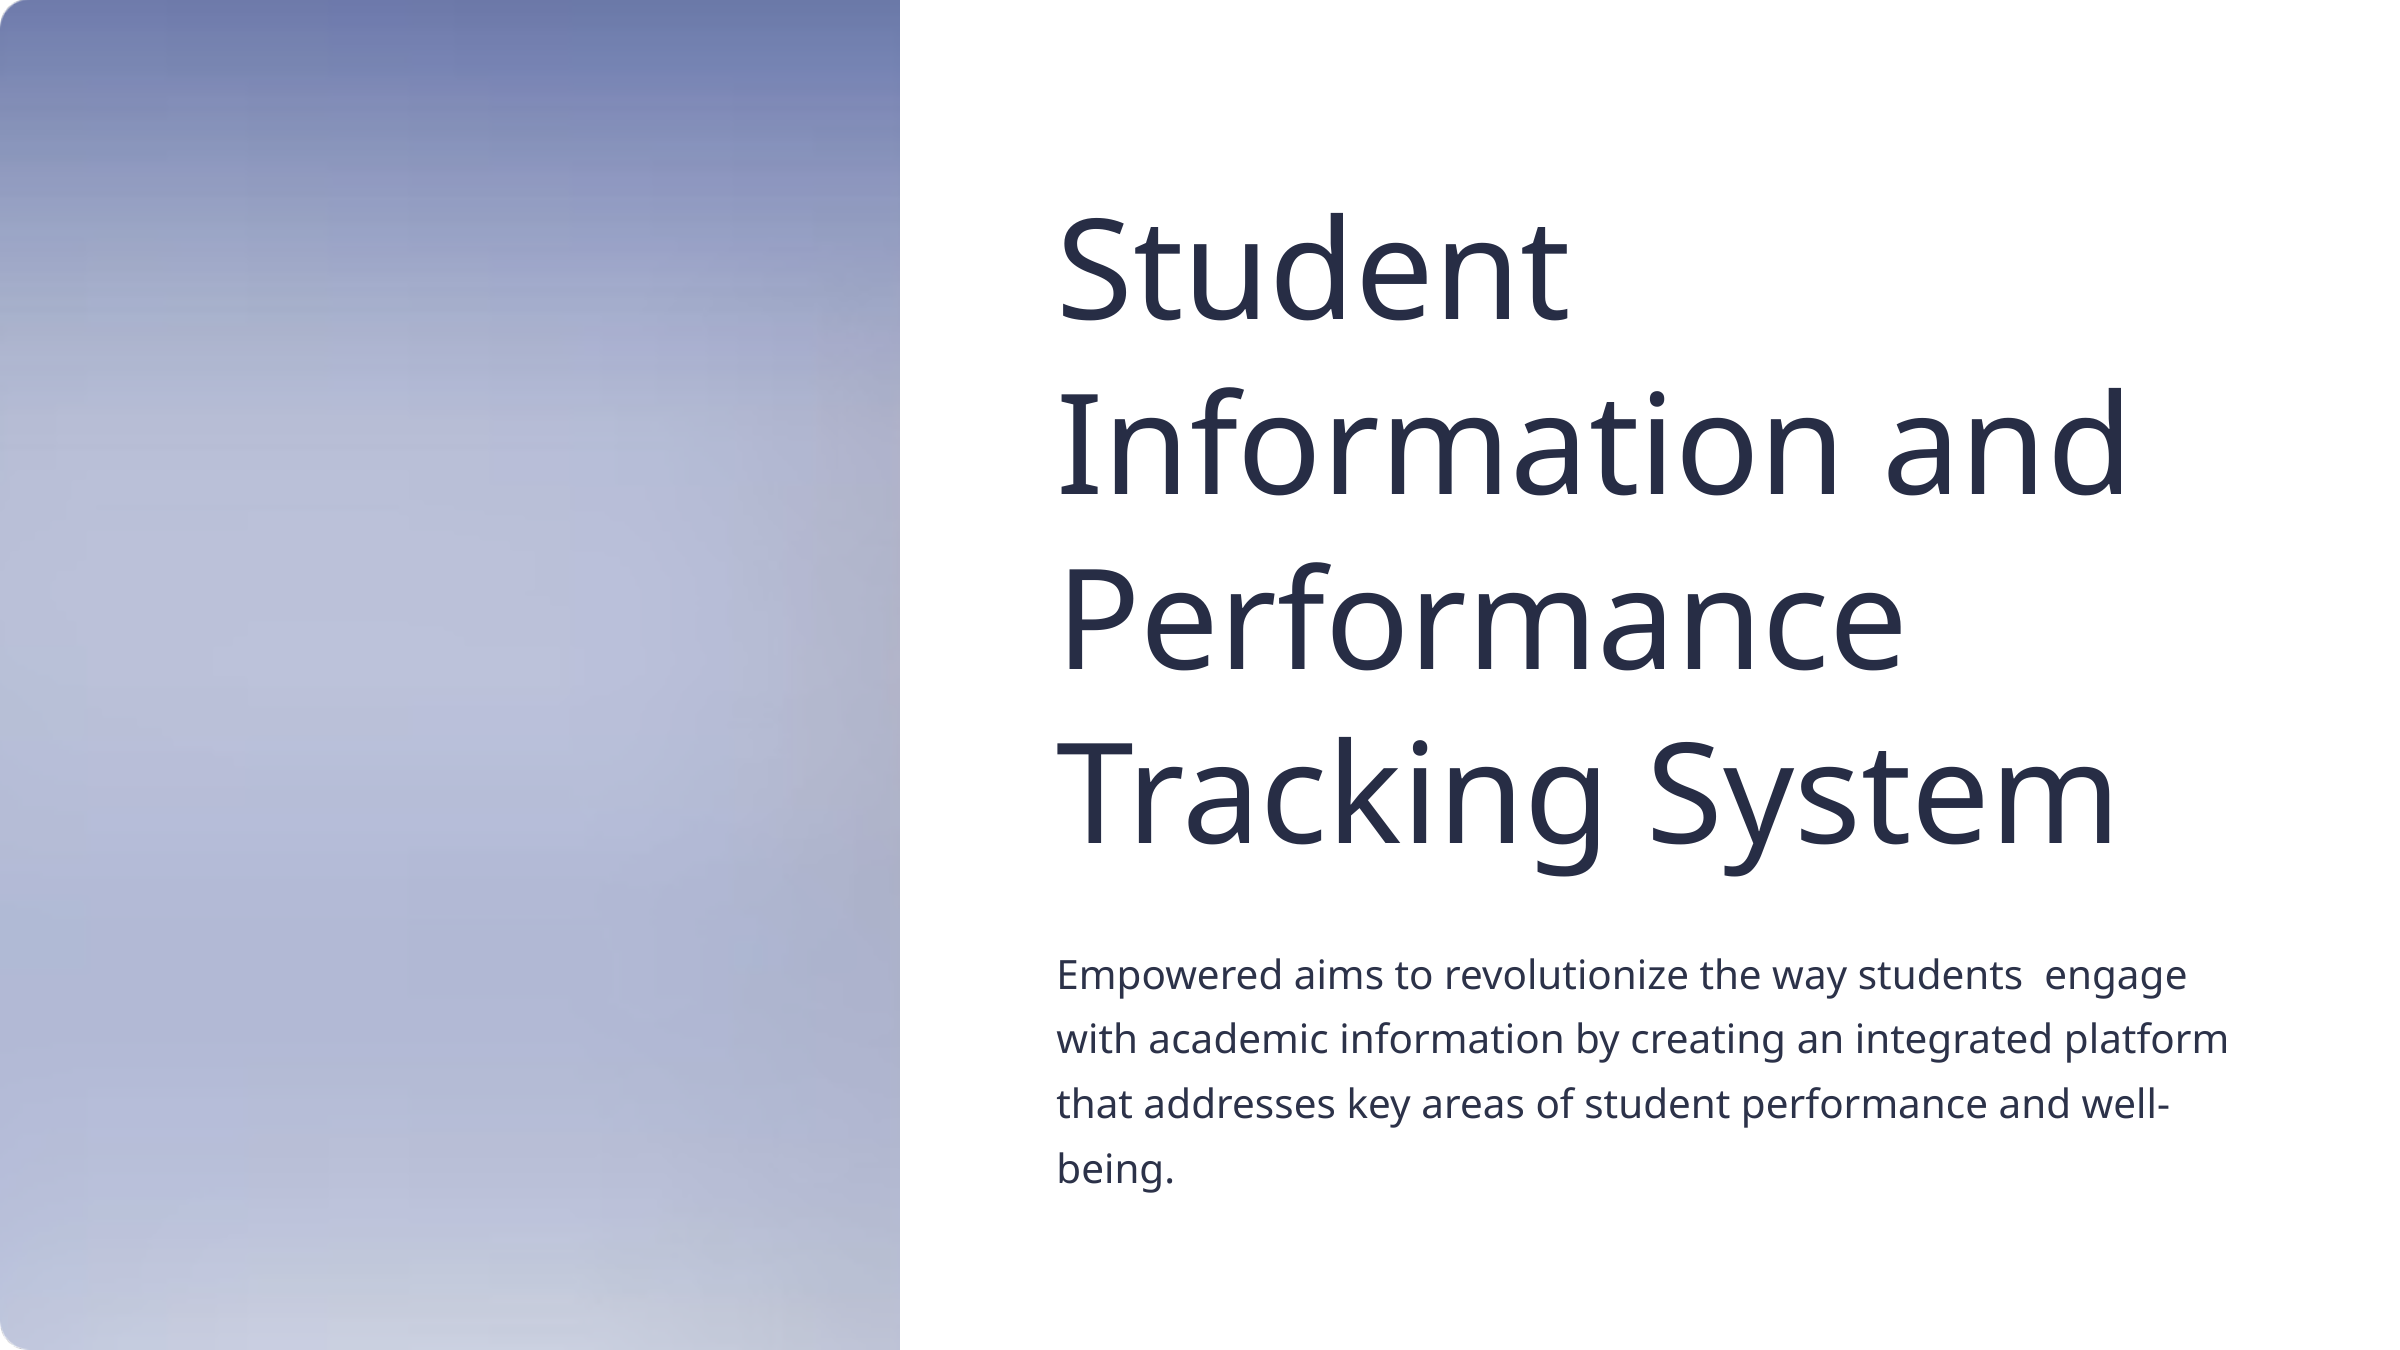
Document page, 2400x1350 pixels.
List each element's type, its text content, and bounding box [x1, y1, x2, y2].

text_box [900, 0, 2400, 1350]
text_box Student Information and Performance Tracking System [1041, 165, 2259, 865]
text_box Empowered aims to revolutionize the way students engage with academic information by creating an integrated platform that addresses key areas of student performance and well-being. [1041, 925, 2259, 1185]
picture [0, 0, 900, 1350]
